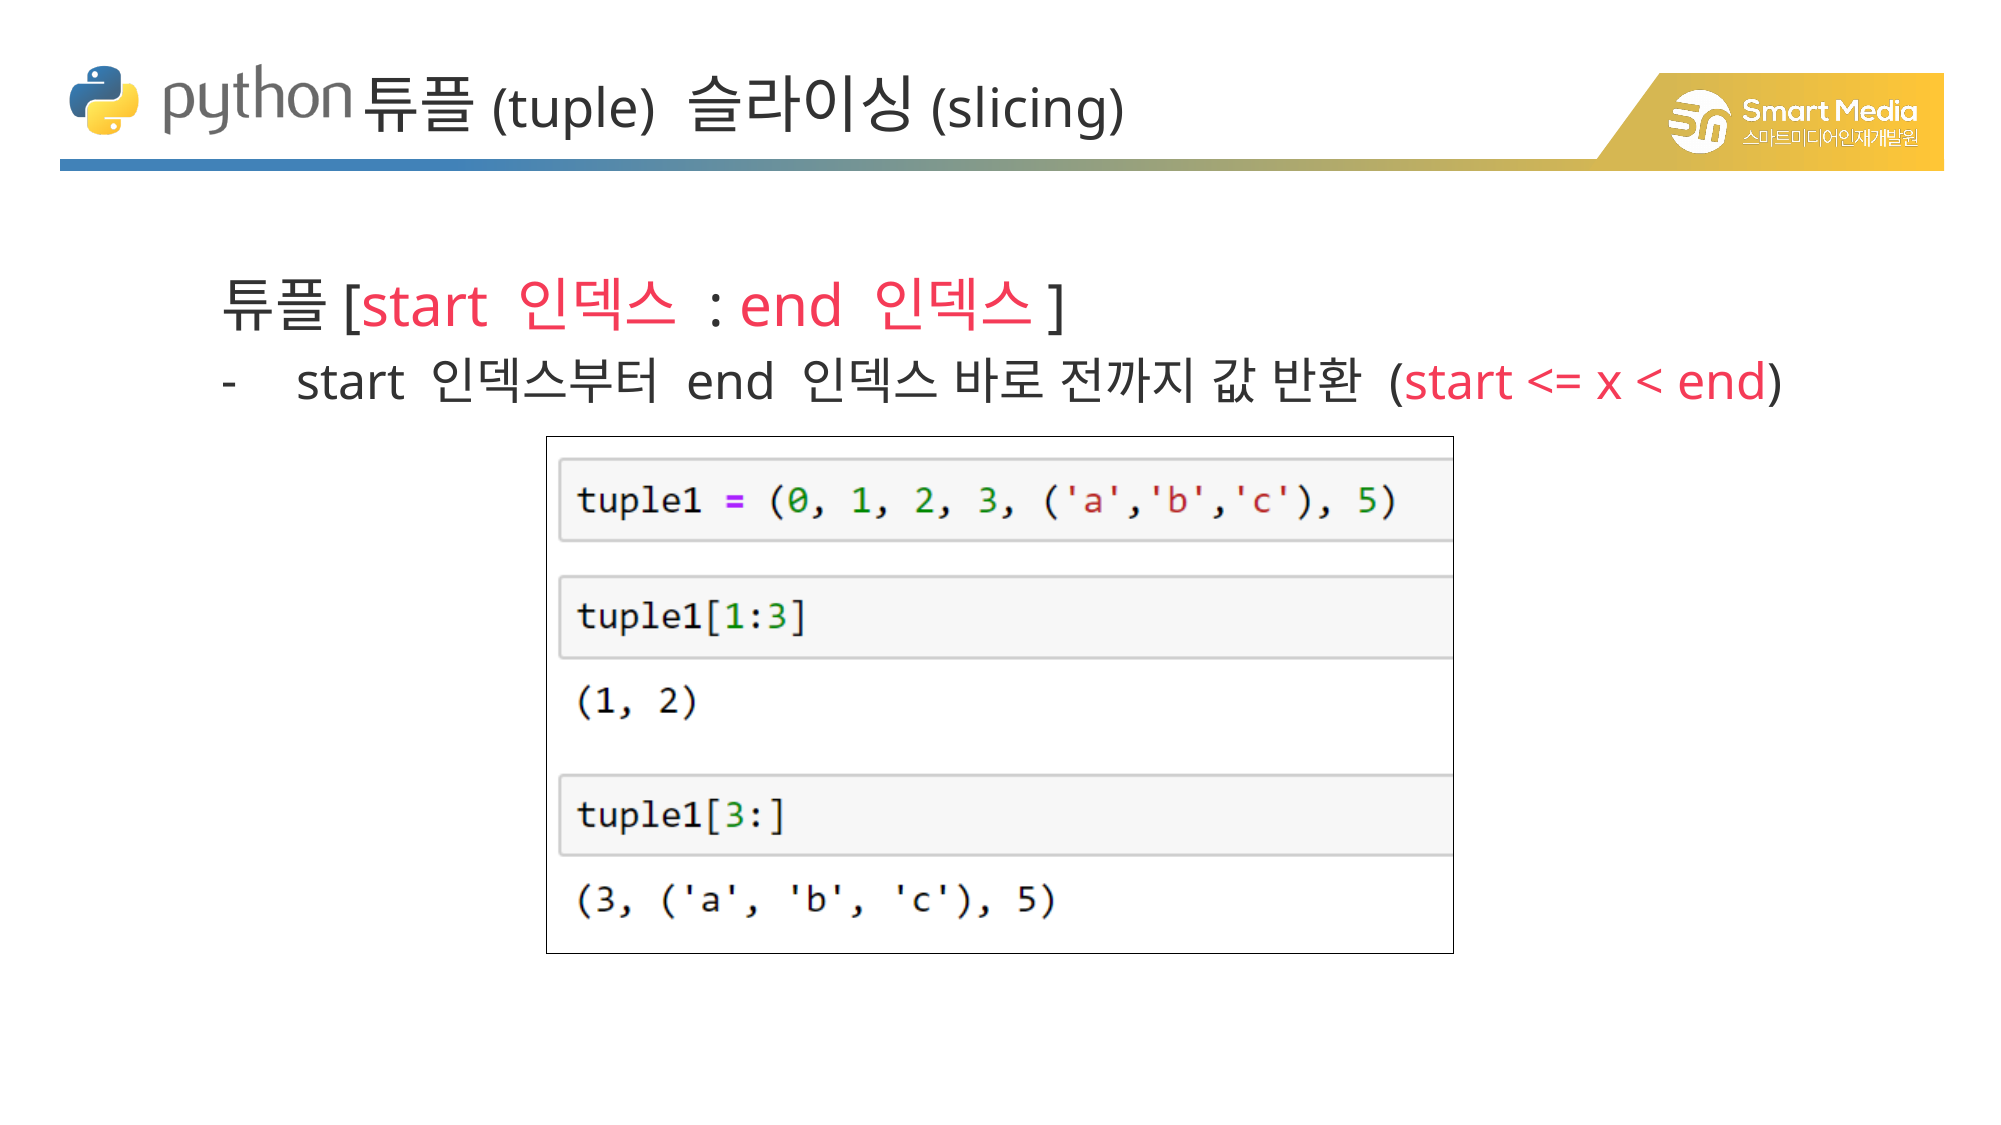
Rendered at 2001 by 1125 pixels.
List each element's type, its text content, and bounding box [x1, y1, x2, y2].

picture [60, 55, 363, 147]
text_box 튜플(tuple) 슬라이싱(slicing) [347, 57, 1140, 148]
text_box 튜플[start 인덱스 : end 인덱스] start 인덱스부터 end 인덱스 바로 전까지 값 반환 (start <= x < end) [206, 246, 1822, 417]
picture [1658, 83, 1932, 160]
picture [546, 436, 1454, 954]
